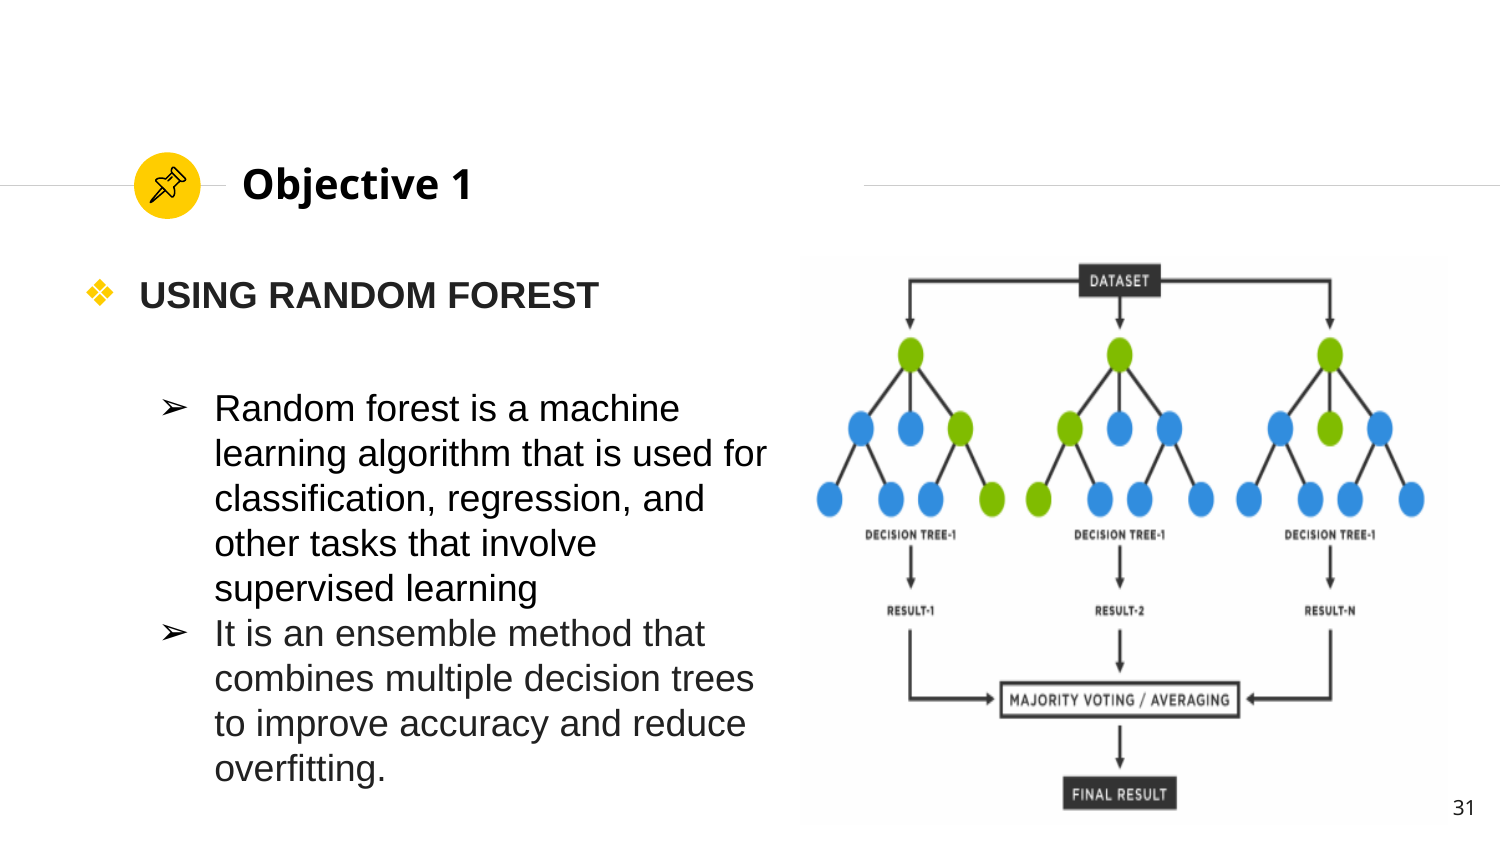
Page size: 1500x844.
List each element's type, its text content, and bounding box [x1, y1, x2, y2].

picture [800, 256, 1452, 829]
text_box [150, 166, 186, 203]
list USING RANDOM FOREST Random forest is a machine learning algorithm that is used for classification, regression, and other tasks that involve supervised learning It is an ensemble method that combines multiple decision trees to improve accuracy and reduce overfitting. [49, 256, 798, 731]
slide_number ‹#› [1401, 779, 1492, 844]
title Objective 1 [226, 146, 863, 219]
